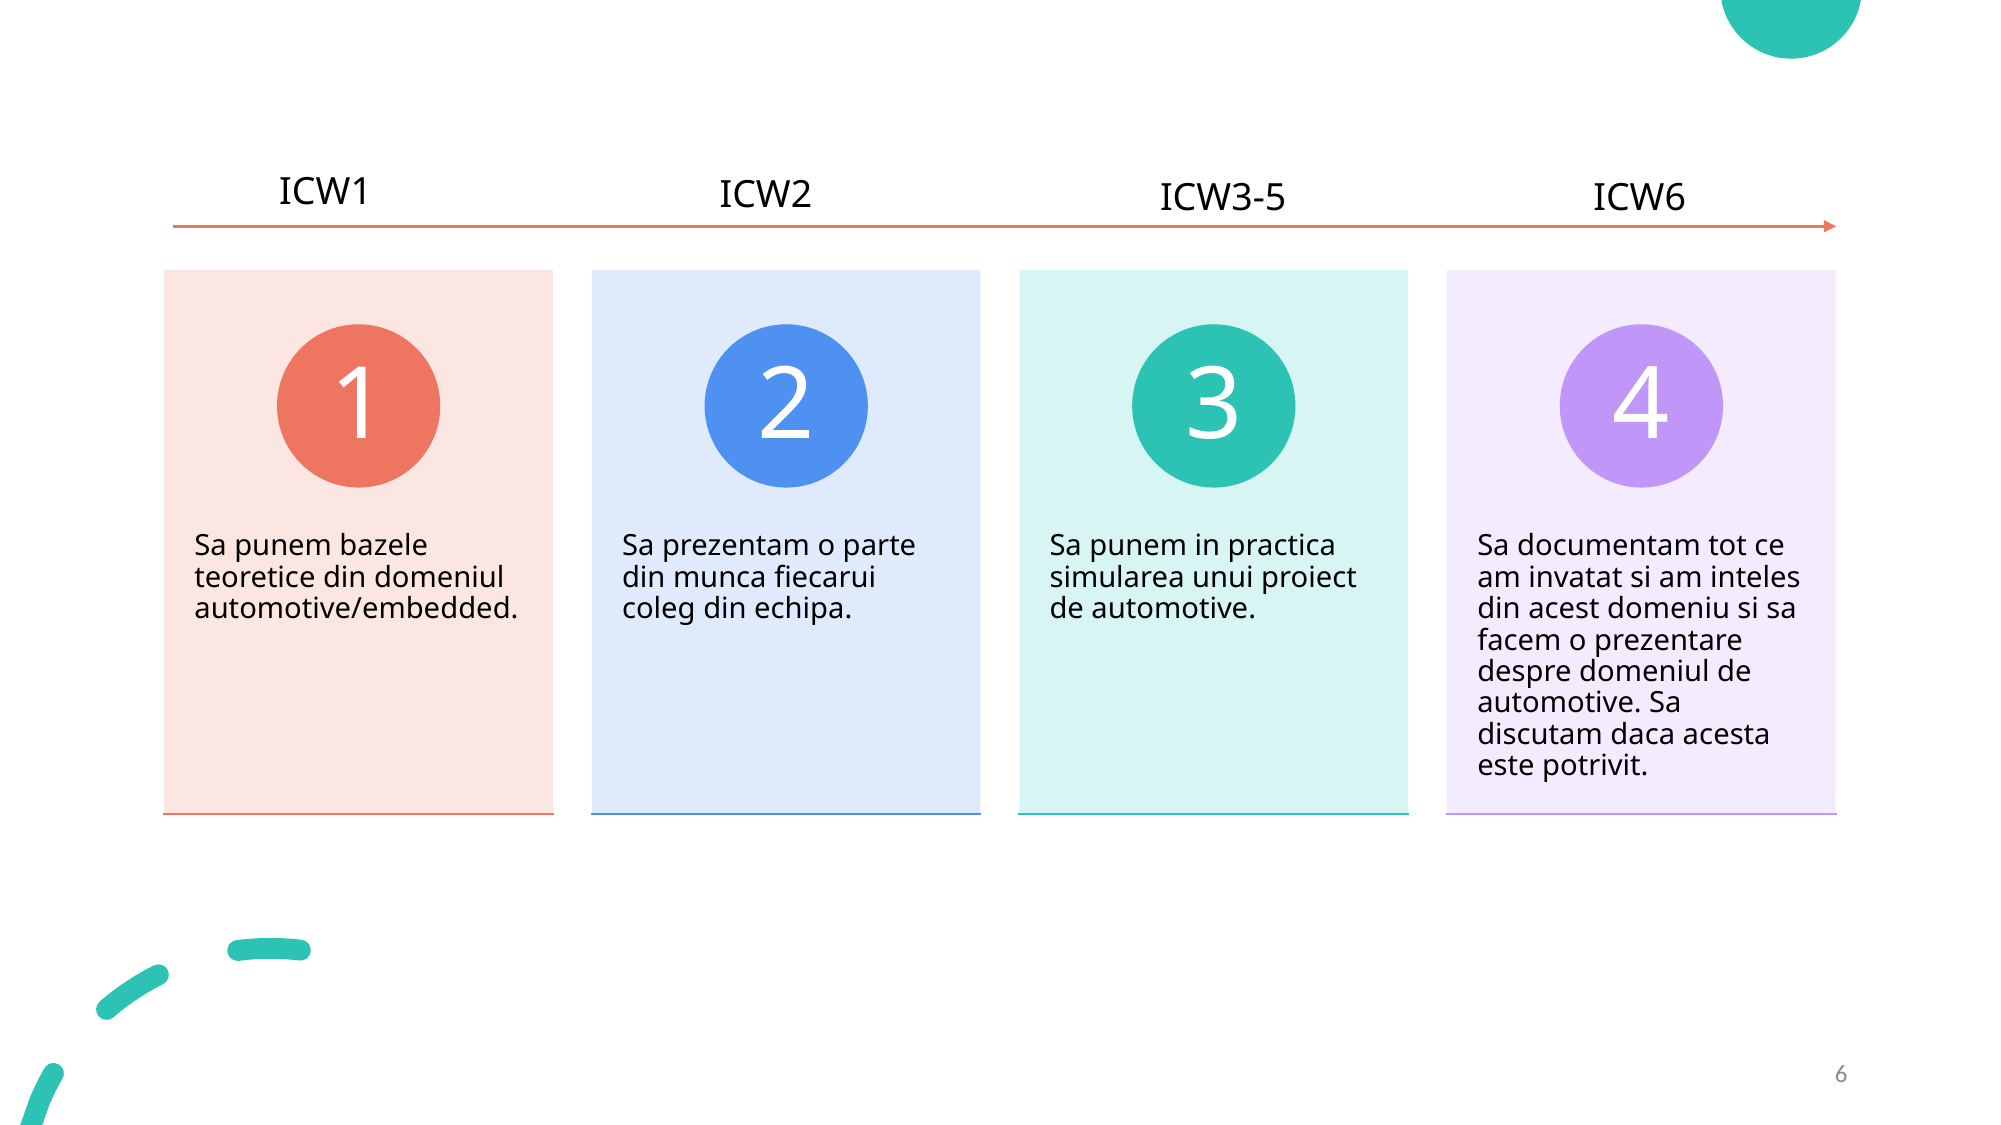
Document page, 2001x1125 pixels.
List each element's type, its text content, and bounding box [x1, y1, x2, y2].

text_box ICW3-5 [1145, 165, 1331, 226]
text_box ICW6 [1578, 165, 1736, 226]
slide_number 6 [1412, 1042, 1863, 1103]
text_box ICW2 [704, 162, 851, 223]
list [163, 240, 1837, 844]
text_box ICW1 [264, 160, 411, 220]
